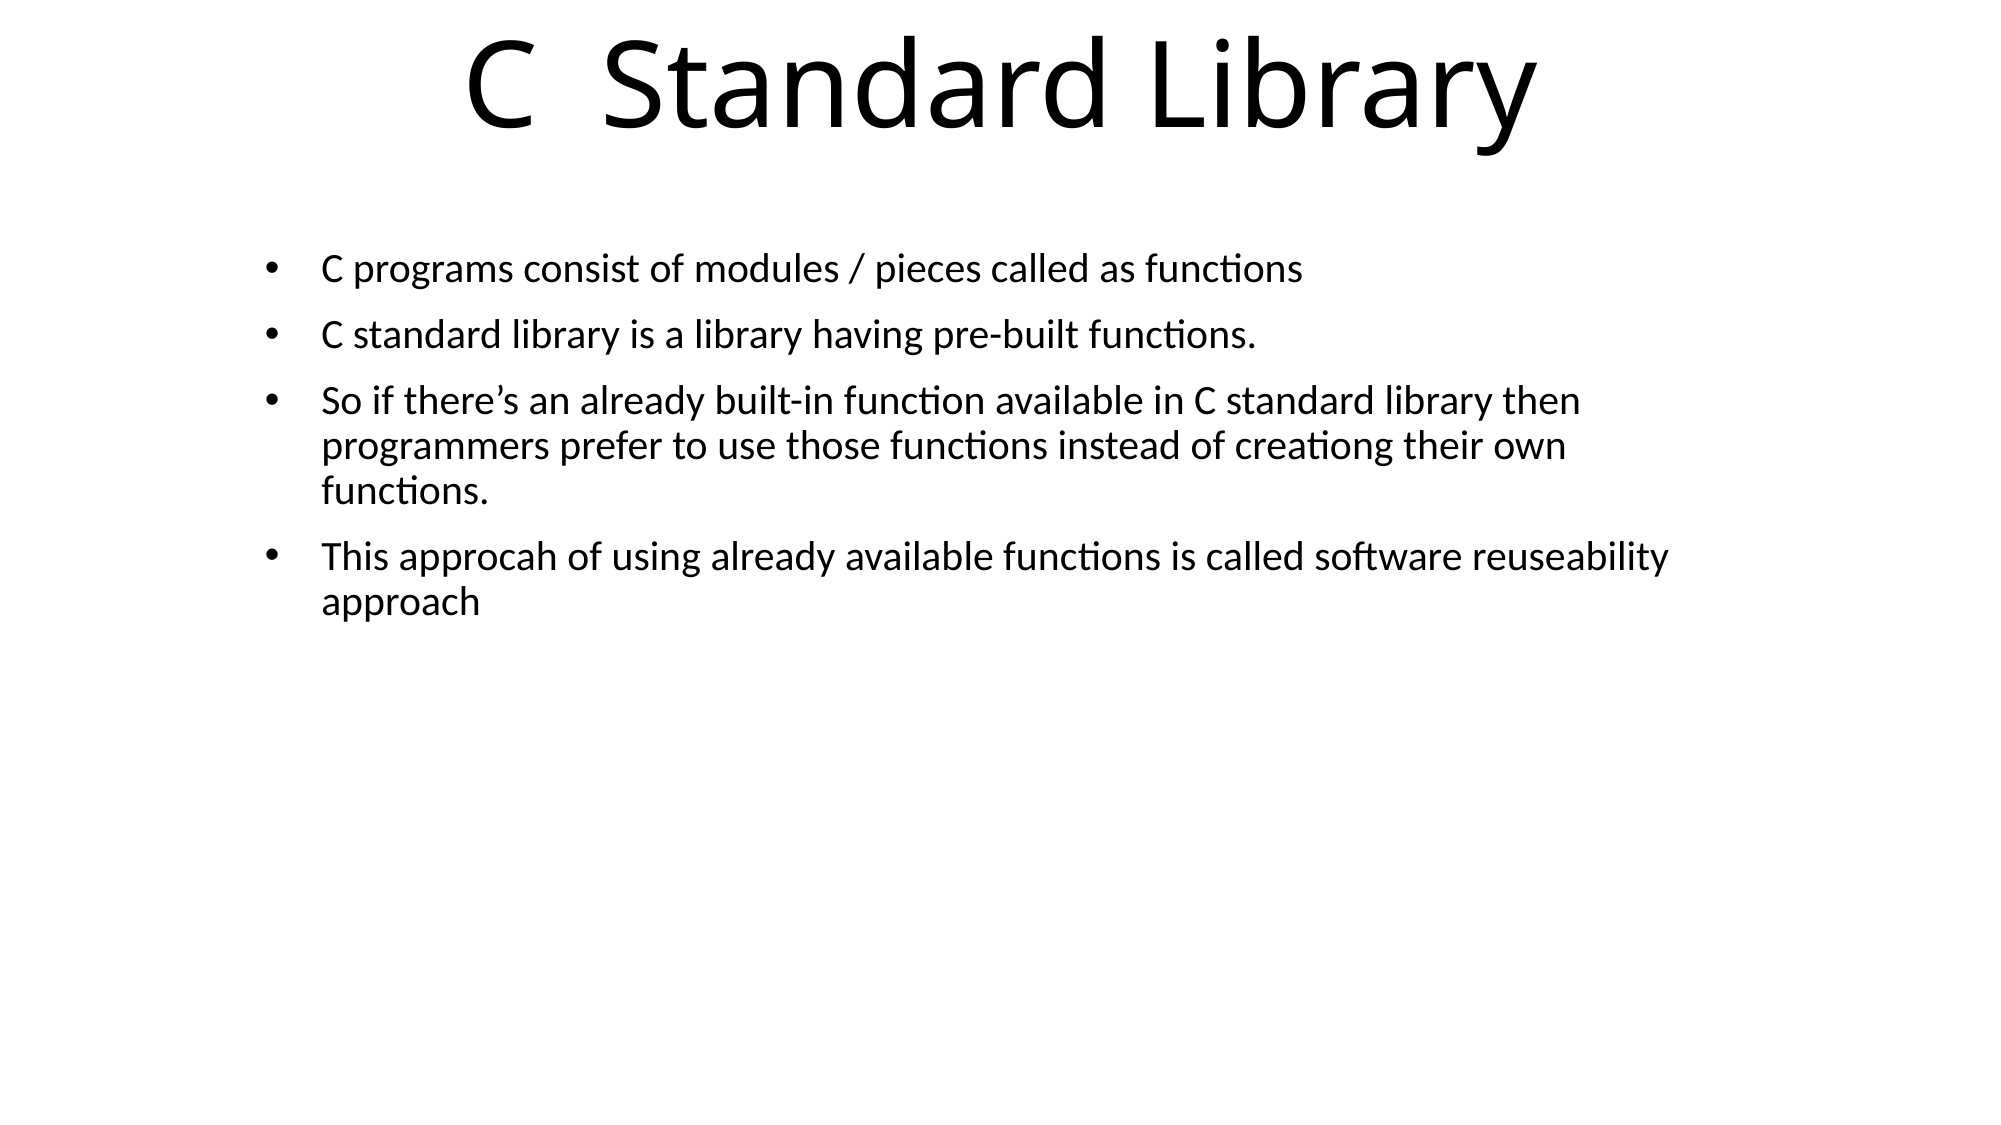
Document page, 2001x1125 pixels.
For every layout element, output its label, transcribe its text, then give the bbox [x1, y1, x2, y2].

title C Standard Library [249, 15, 1750, 162]
subtitle C programs consist of modules / pieces called as functions C standard library is a library having pre-built functions. So if there’s an already built-in function available in C standard library then programmers prefer to use those functions instead of creationg their own functions. This approcah of using already available functions is called software reuseability approach [249, 239, 1750, 905]
